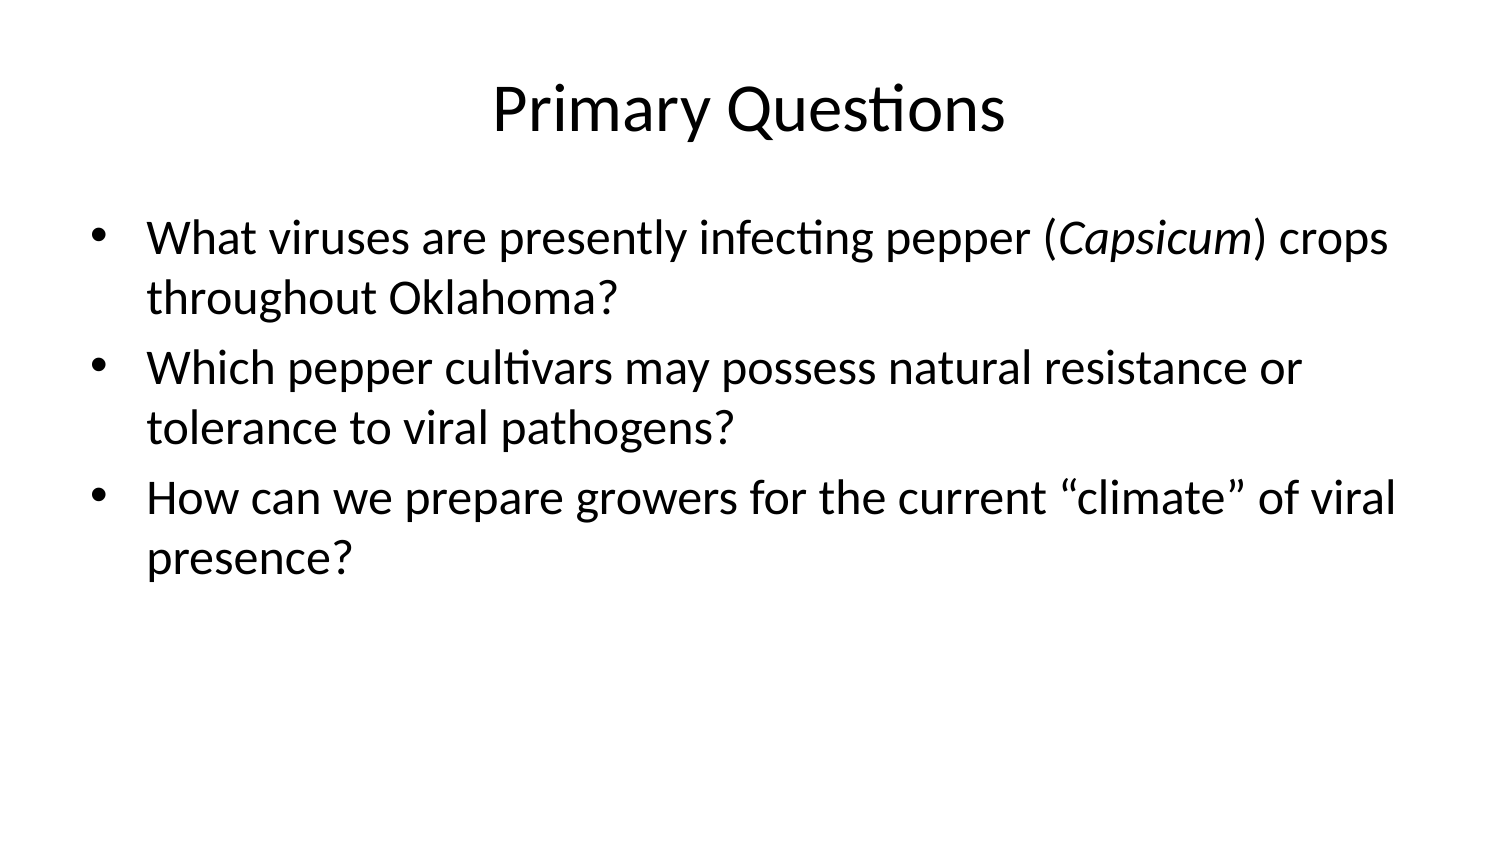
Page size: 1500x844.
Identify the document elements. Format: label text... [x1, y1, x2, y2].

title Primary Questions [75, 33, 1425, 175]
list What viruses are presently infecting pepper (Capsicum) crops throughout Oklahoma? Which pepper cultivars may possess natural resistance or tolerance to viral pathogens? How can we prepare growers for the current “climate” of viral presence? [75, 196, 1425, 754]
